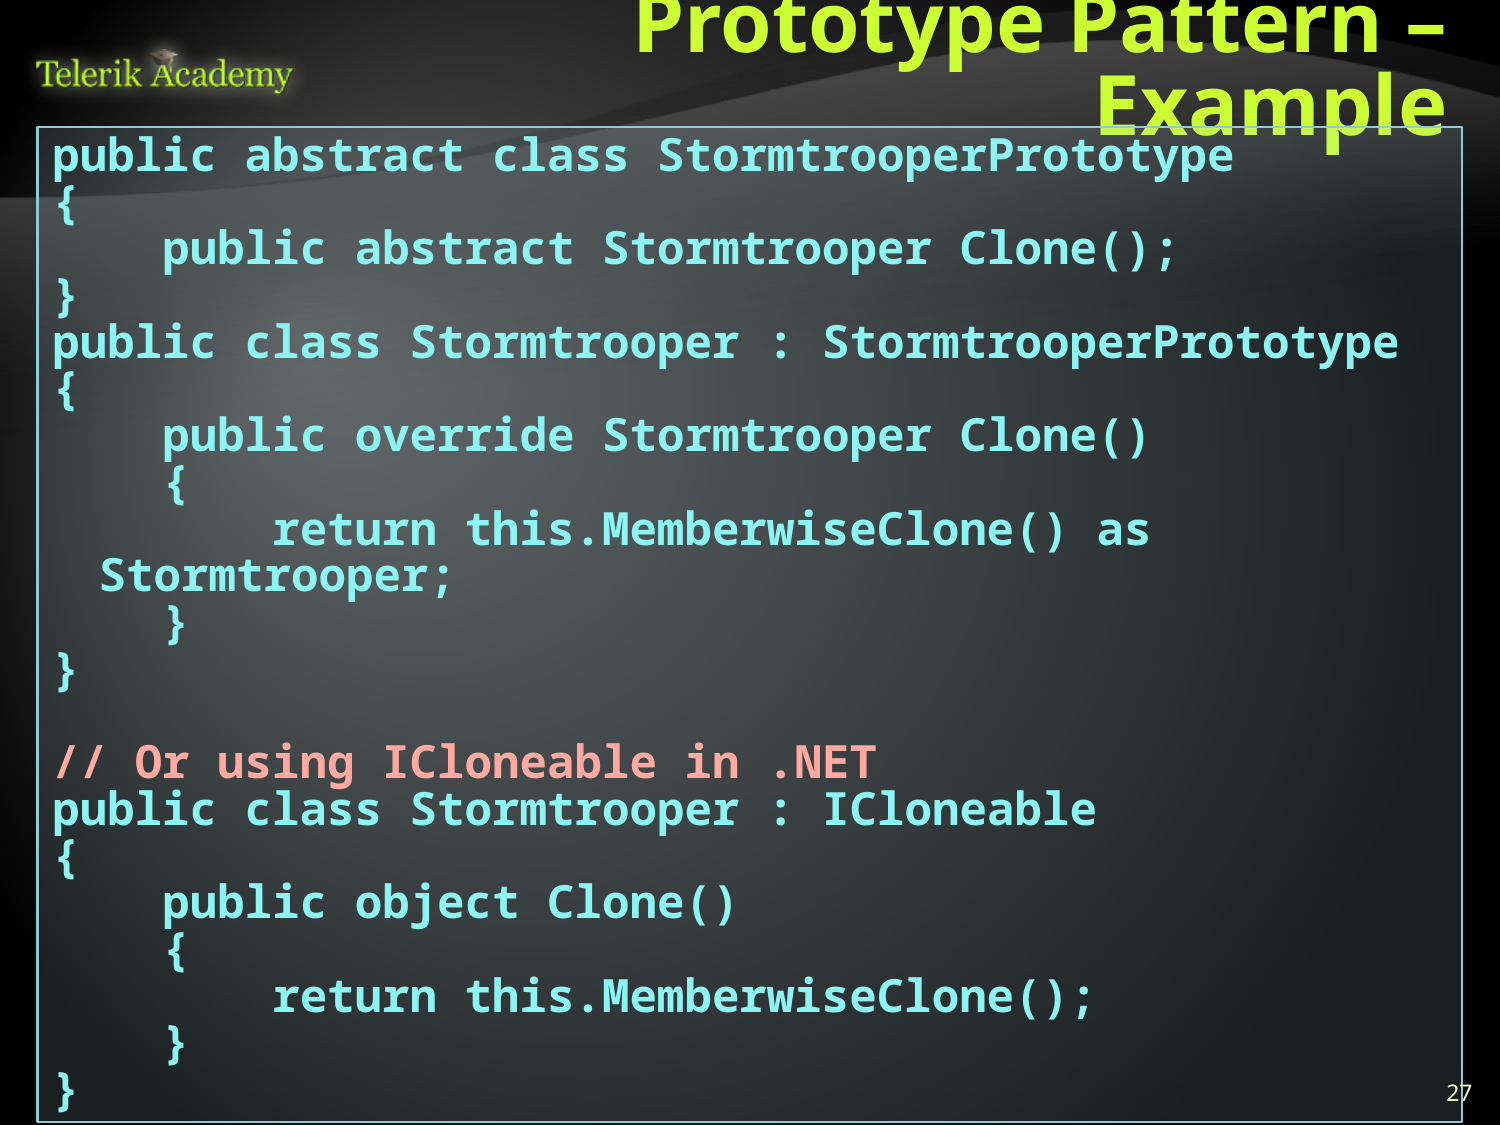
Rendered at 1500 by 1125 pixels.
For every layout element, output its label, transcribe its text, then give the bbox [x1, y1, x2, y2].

list public abstract class StormtrooperPrototype { public abstract Stormtrooper Clone(); } public class Stormtrooper : StormtrooperPrototype { public override Stormtrooper Clone() { return this.MemberwiseClone() as Stormtrooper; } } // Or using ICloneable in .NET public class Stormtrooper : ICloneable { public object Clone() { return this.MemberwiseClone(); } } [37, 126, 1463, 1123]
slide_number 27 [1412, 1074, 1488, 1113]
title Prototype Pattern – Example [300, 0, 1463, 126]
picture [24, 37, 300, 108]
picture [0, 0, 1500, 1125]
